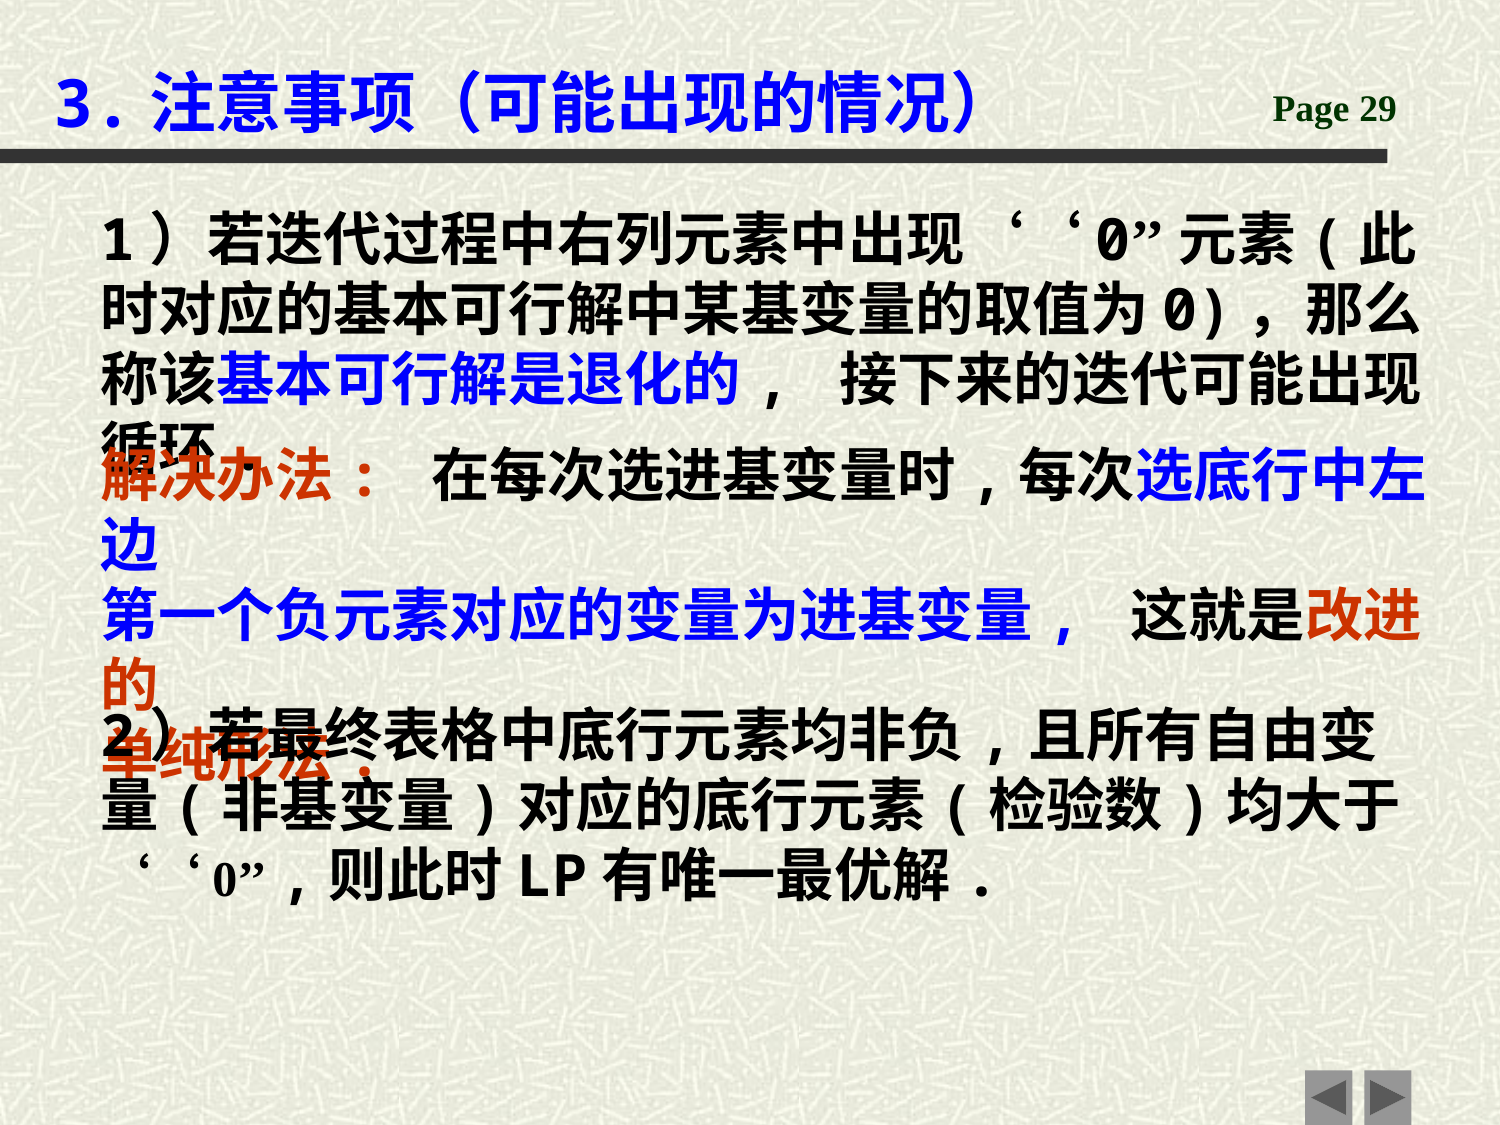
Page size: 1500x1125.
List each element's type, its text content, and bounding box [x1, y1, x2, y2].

text_box 解决办法: 在每次选进基变量时,每次选底行中左边 第一个负元素对应的变量为进基变量, 这就是改进的 单纯形法. [88, 432, 1473, 795]
text_box [1364, 1070, 1412, 1125]
text_box 2）若最终表格中底行元素均非负,且所有自由变量(非基变量)对应的底行元素(检验数)均大于‘‘0’’ ,则此时LP有唯一最优解. [88, 692, 1447, 915]
text_box [1305, 1070, 1353, 1125]
picture [0, 0, 1500, 1125]
text_box 3.注意事项（可能出现的情况） [41, 54, 1270, 147]
text_box 1）若迭代过程中右列元素中出现‘‘0’’元素(此时对应的基本可行解中某基变量的取值为0)，那么称该基本可行解是退化的, 接下来的迭代可能出现循环. [88, 196, 1471, 432]
